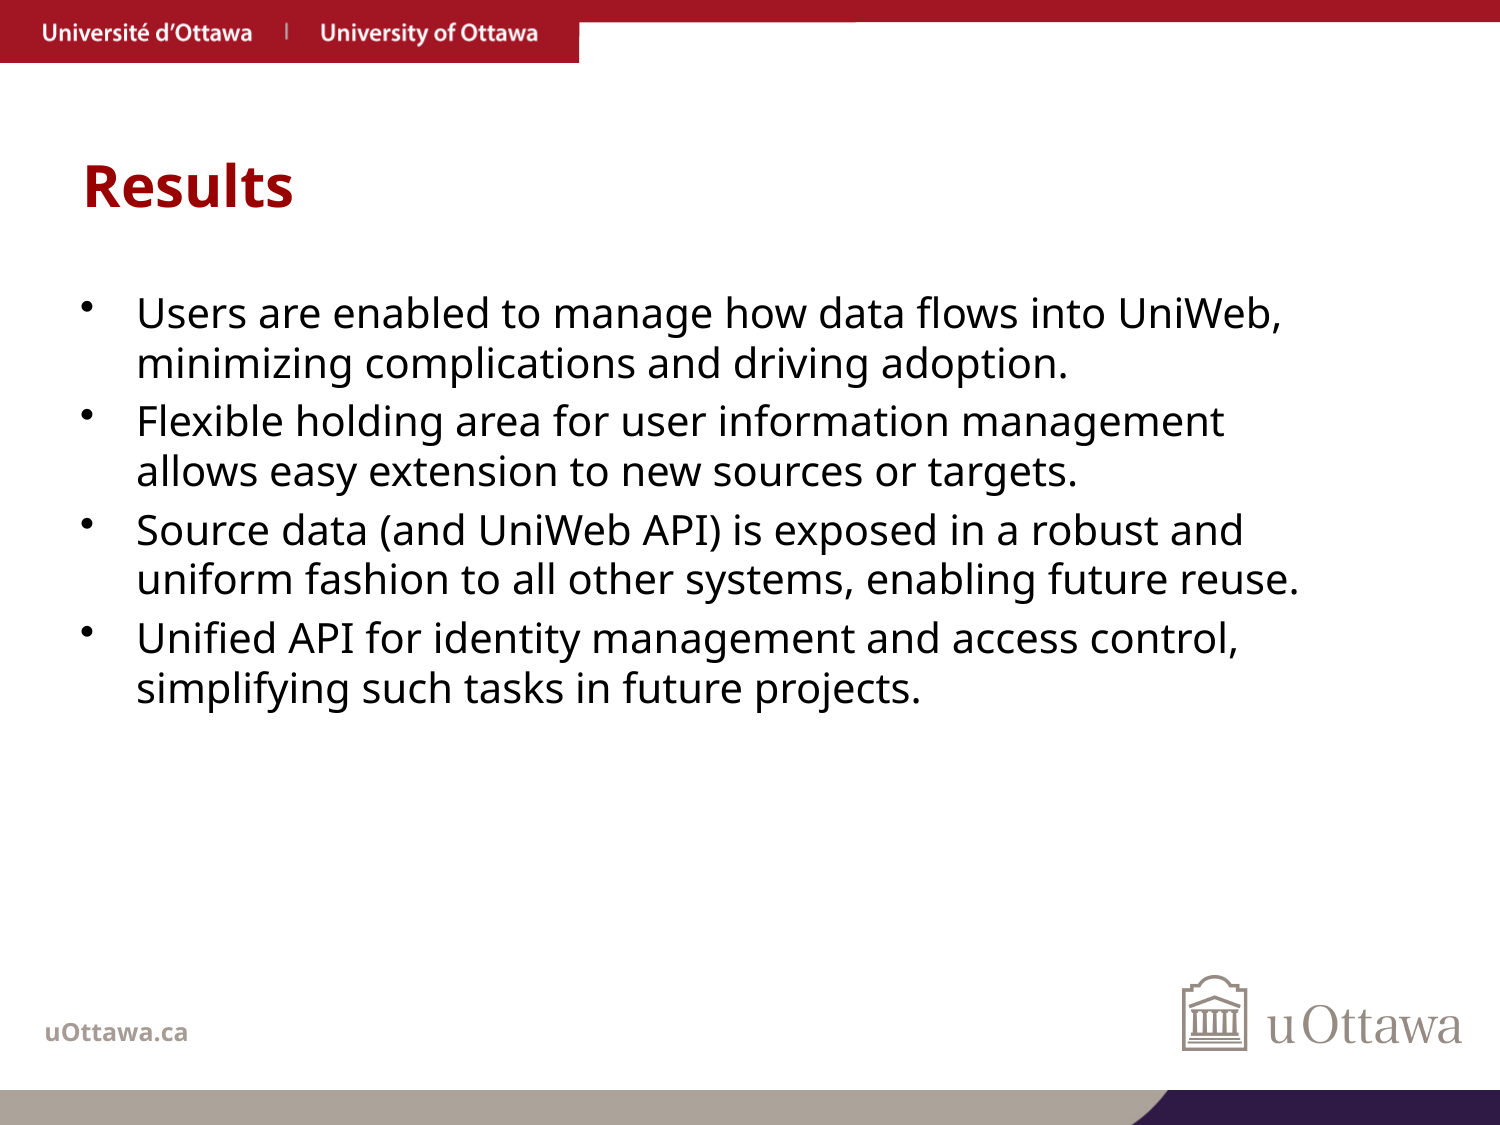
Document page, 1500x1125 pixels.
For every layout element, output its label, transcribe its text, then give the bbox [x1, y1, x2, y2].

picture [0, 1090, 1500, 1125]
picture [1182, 975, 1462, 1051]
title Results [67, 113, 1344, 256]
picture [0, 0, 1500, 63]
list Users are enabled to manage how data flows into UniWeb, minimizing complications and driving adoption. Flexible holding area for user information management allows easy extension to new sources or targets. Source data (and UniWeb API) is exposed in a robust and uniform fashion to all other systems, enabling future reuse. Unified API for identity management and access control, simplifying such tasks in future projects. [64, 278, 1340, 895]
